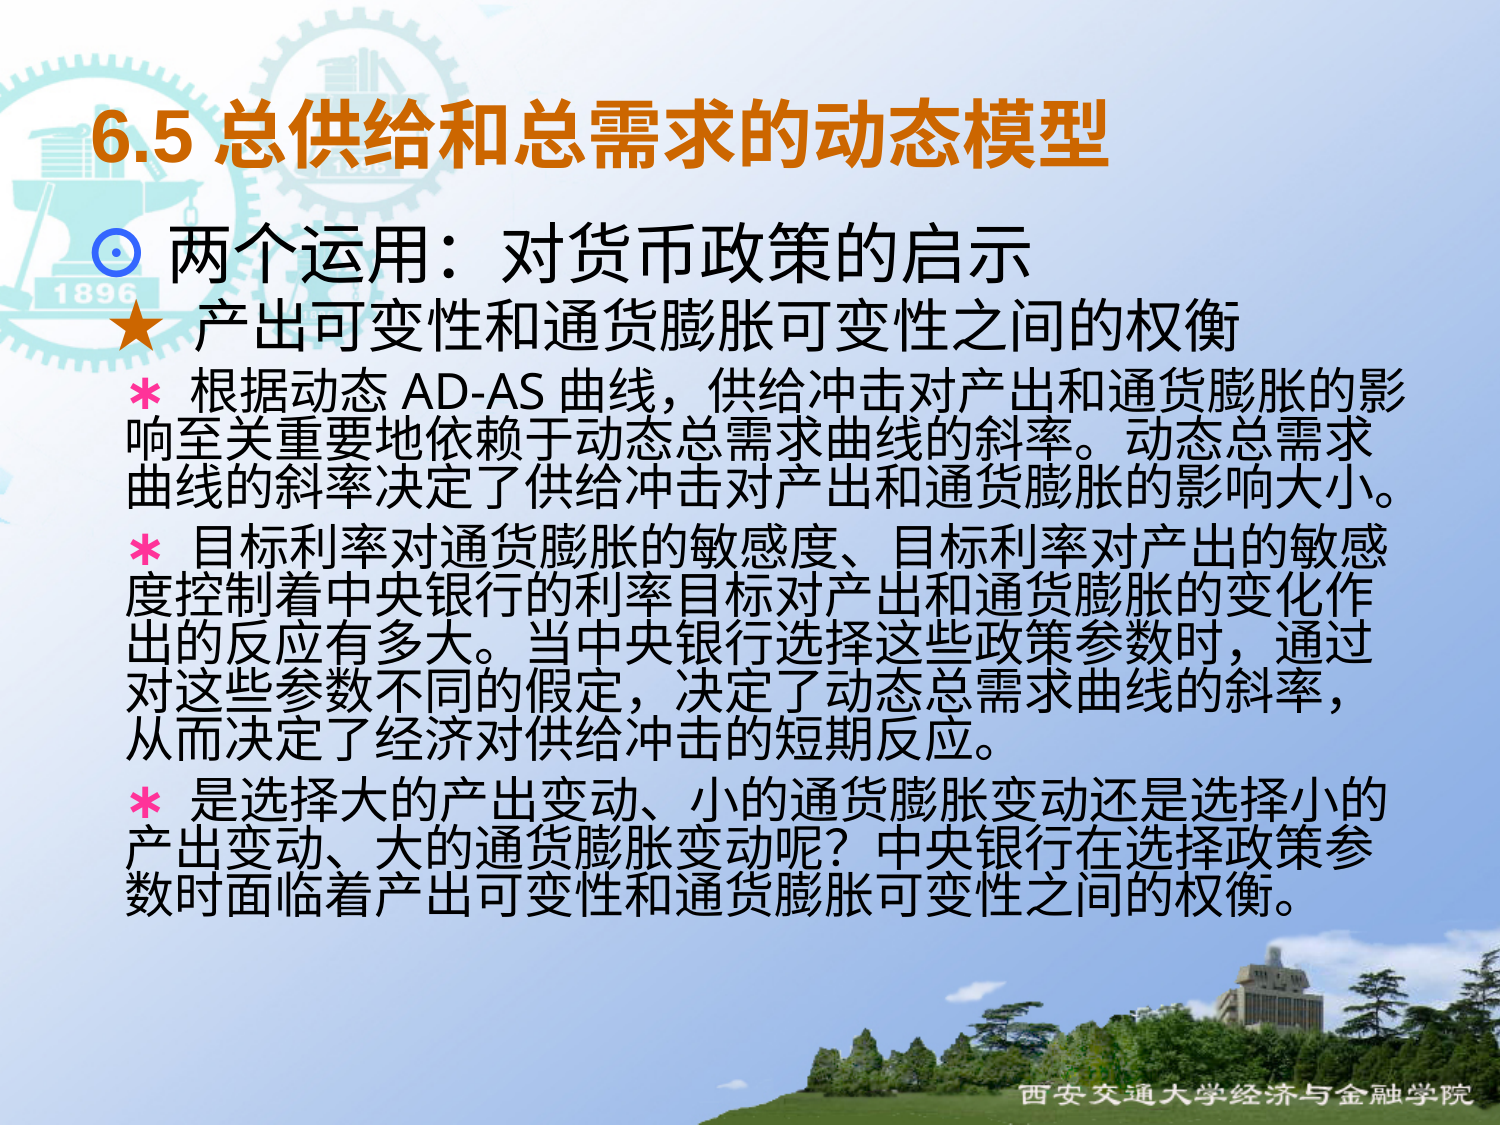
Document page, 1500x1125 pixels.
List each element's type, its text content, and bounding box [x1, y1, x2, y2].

title 6.5总供给和总需求的动态模型 [75, 56, 1425, 208]
picture [0, 0, 1500, 1125]
list ⊙两个运用：对货币政策的启示 ★ 产出可变性和通货膨胀可变性之间的权衡 ∗ 根据动态AD-AS曲线，供给冲击对产出和通货膨胀的影响至关重要地依赖于动态总需求曲线的斜率。动态总需求曲线的斜率决定了供给冲击对产出和通货膨胀的影响大小。 ∗ 目标利率对通货膨胀的敏感度、目标利率对产出的敏感度控制着中央银行的利率目标对产出和通货膨胀的变化作出的反应有多大。当中央银行选择这些政策参数时，通过对这些参数不同的假定，决定了动态总需求曲线的斜率，从而决定了经济对供给冲击的短期反应。 ∗ 是选择大的产出变动、小的通货膨胀变动还是选择小的产出变动、大的通货膨胀变动呢？中央银行在选择政策参数时面临着产出可变性和通货膨胀可变性之间的权衡。 [53, 219, 1436, 1047]
